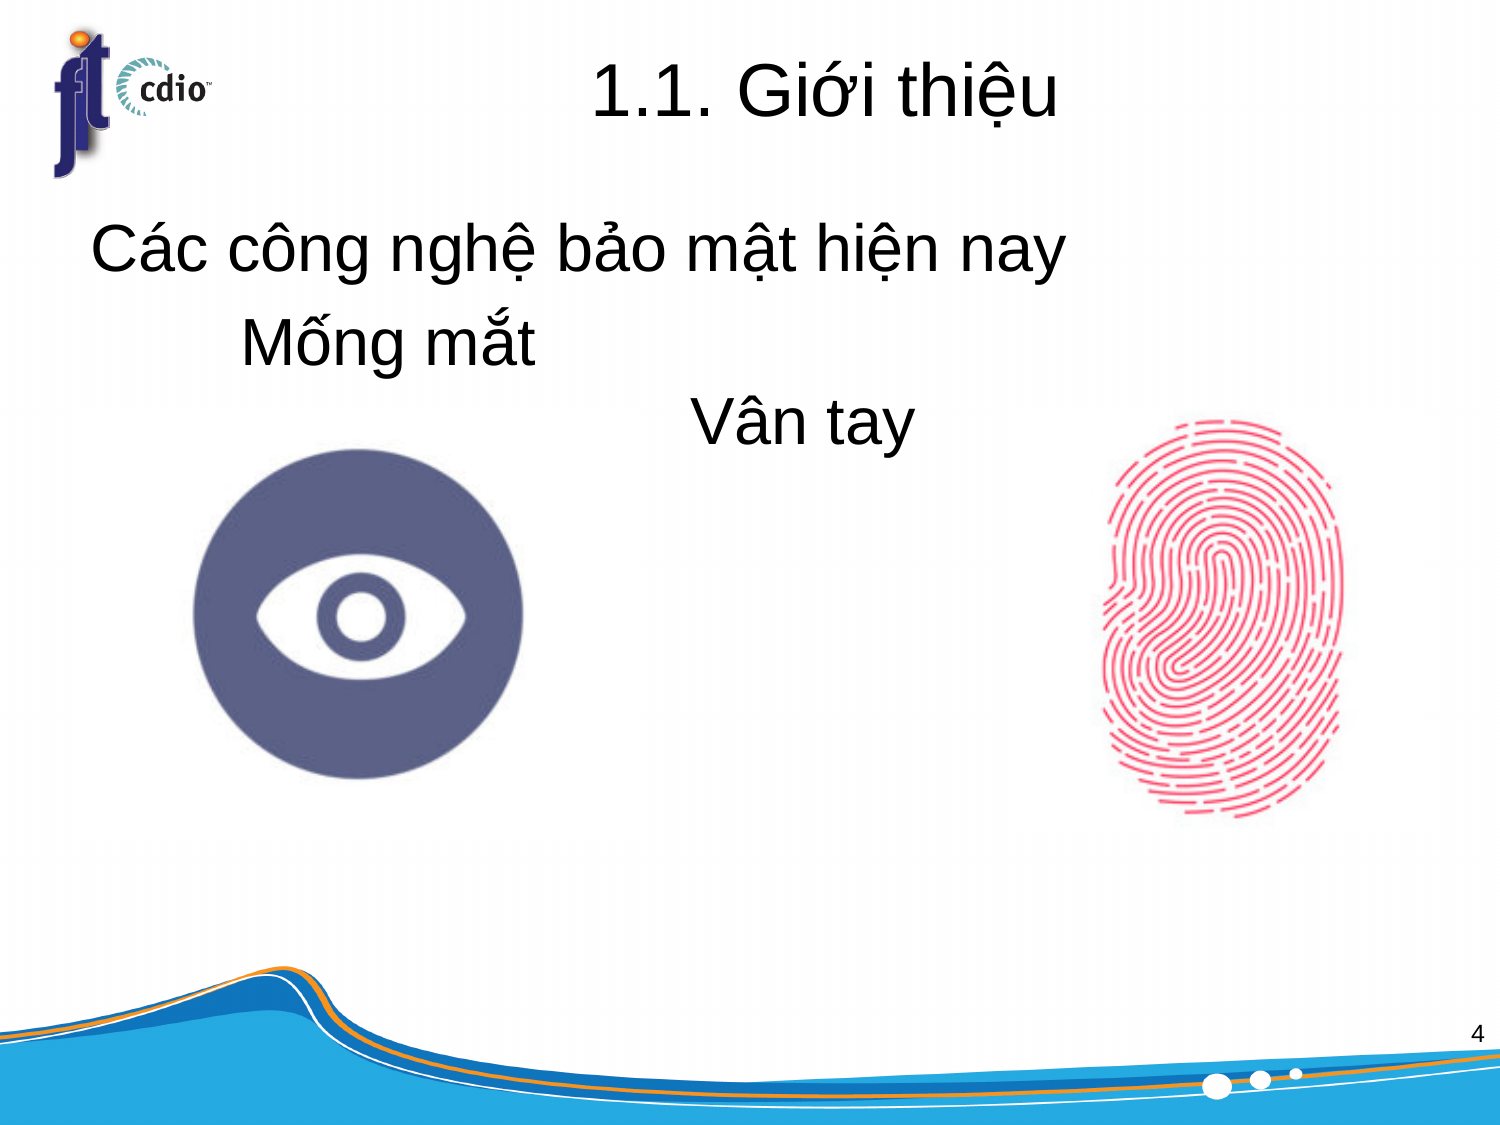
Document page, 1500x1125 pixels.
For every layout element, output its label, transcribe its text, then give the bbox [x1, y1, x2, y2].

slide_number 4 [1149, 1002, 1500, 1063]
title 1.1. Giới thiệu [226, 6, 1425, 166]
picture [0, 0, 1500, 1125]
list Các công nghệ bảo mật hiện nay Mống mắt Vân tay [75, 197, 1425, 977]
